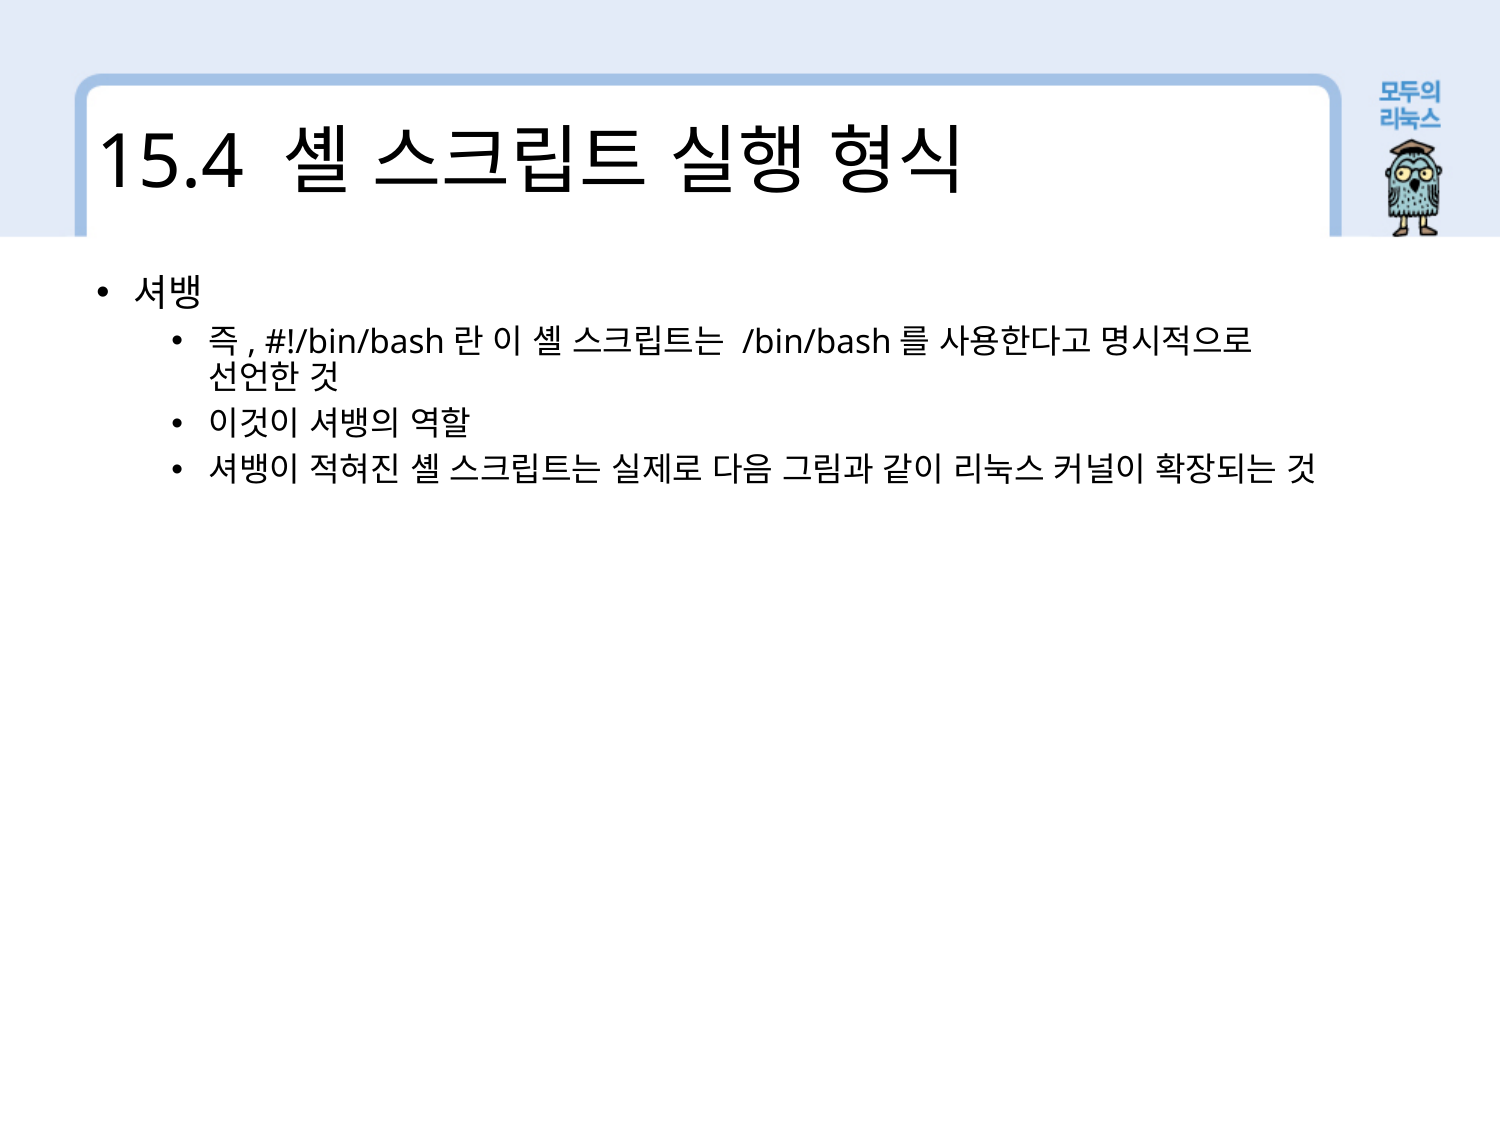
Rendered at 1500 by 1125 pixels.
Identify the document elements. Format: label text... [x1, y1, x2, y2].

picture [0, 0, 1500, 1125]
text_box 15.4 셸 스크립트 실행 형식 [81, 115, 1335, 221]
text_box 셔뱅 즉, #!/bin/bash란 이 셸 스크립트는 /bin/bash를 사용한다고 명시적으로 선언한 것 이것이 셔뱅의 역할 셔뱅이 적혀진 셸 스크립트는 실제로 다음 그림과 같이 리눅스 커널이 확장되는 것 [81, 266, 1353, 1024]
